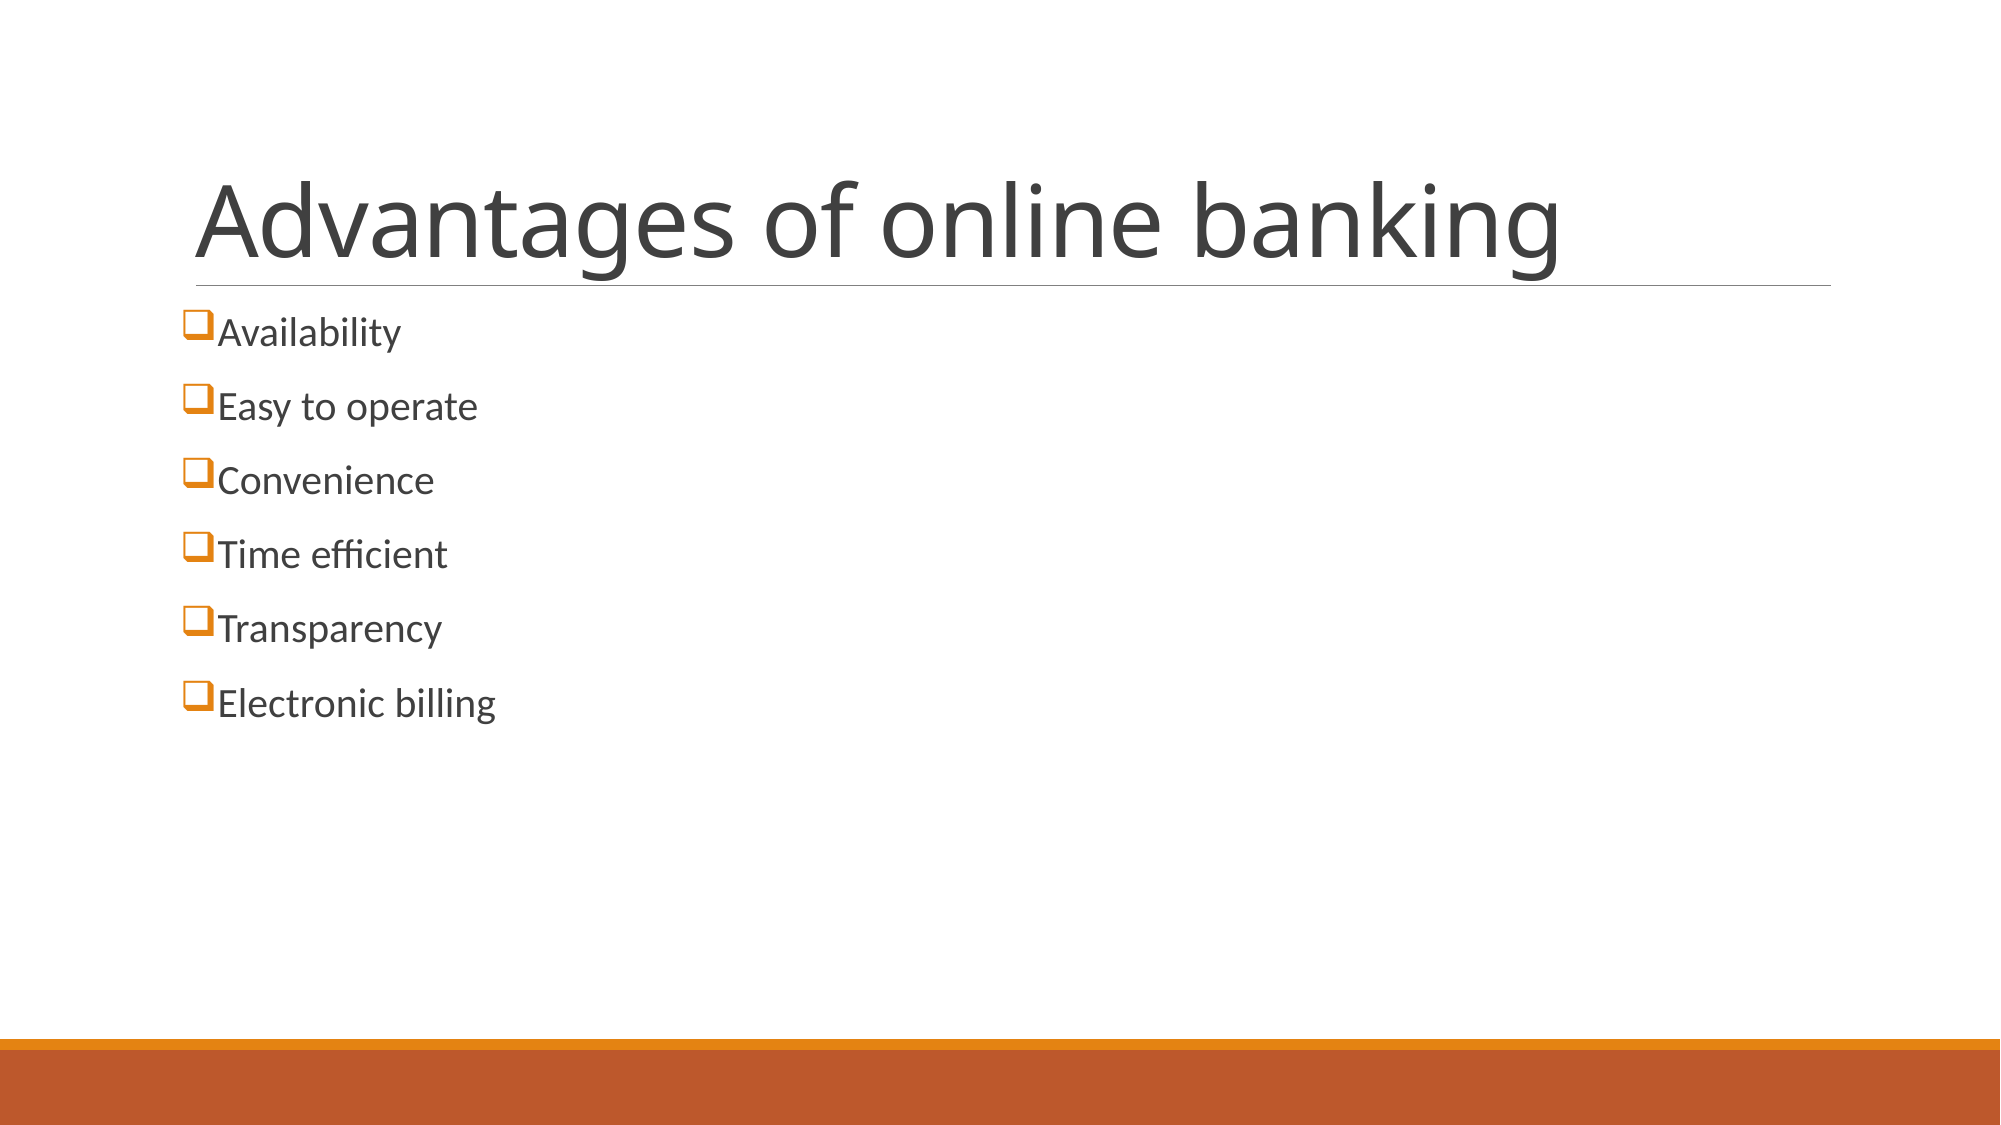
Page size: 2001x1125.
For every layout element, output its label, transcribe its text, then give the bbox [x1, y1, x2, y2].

list Availability Easy to operate Convenience Time efficient Transparency Electronic billing [180, 302, 1830, 963]
title Advantages of online banking [180, 47, 1830, 285]
